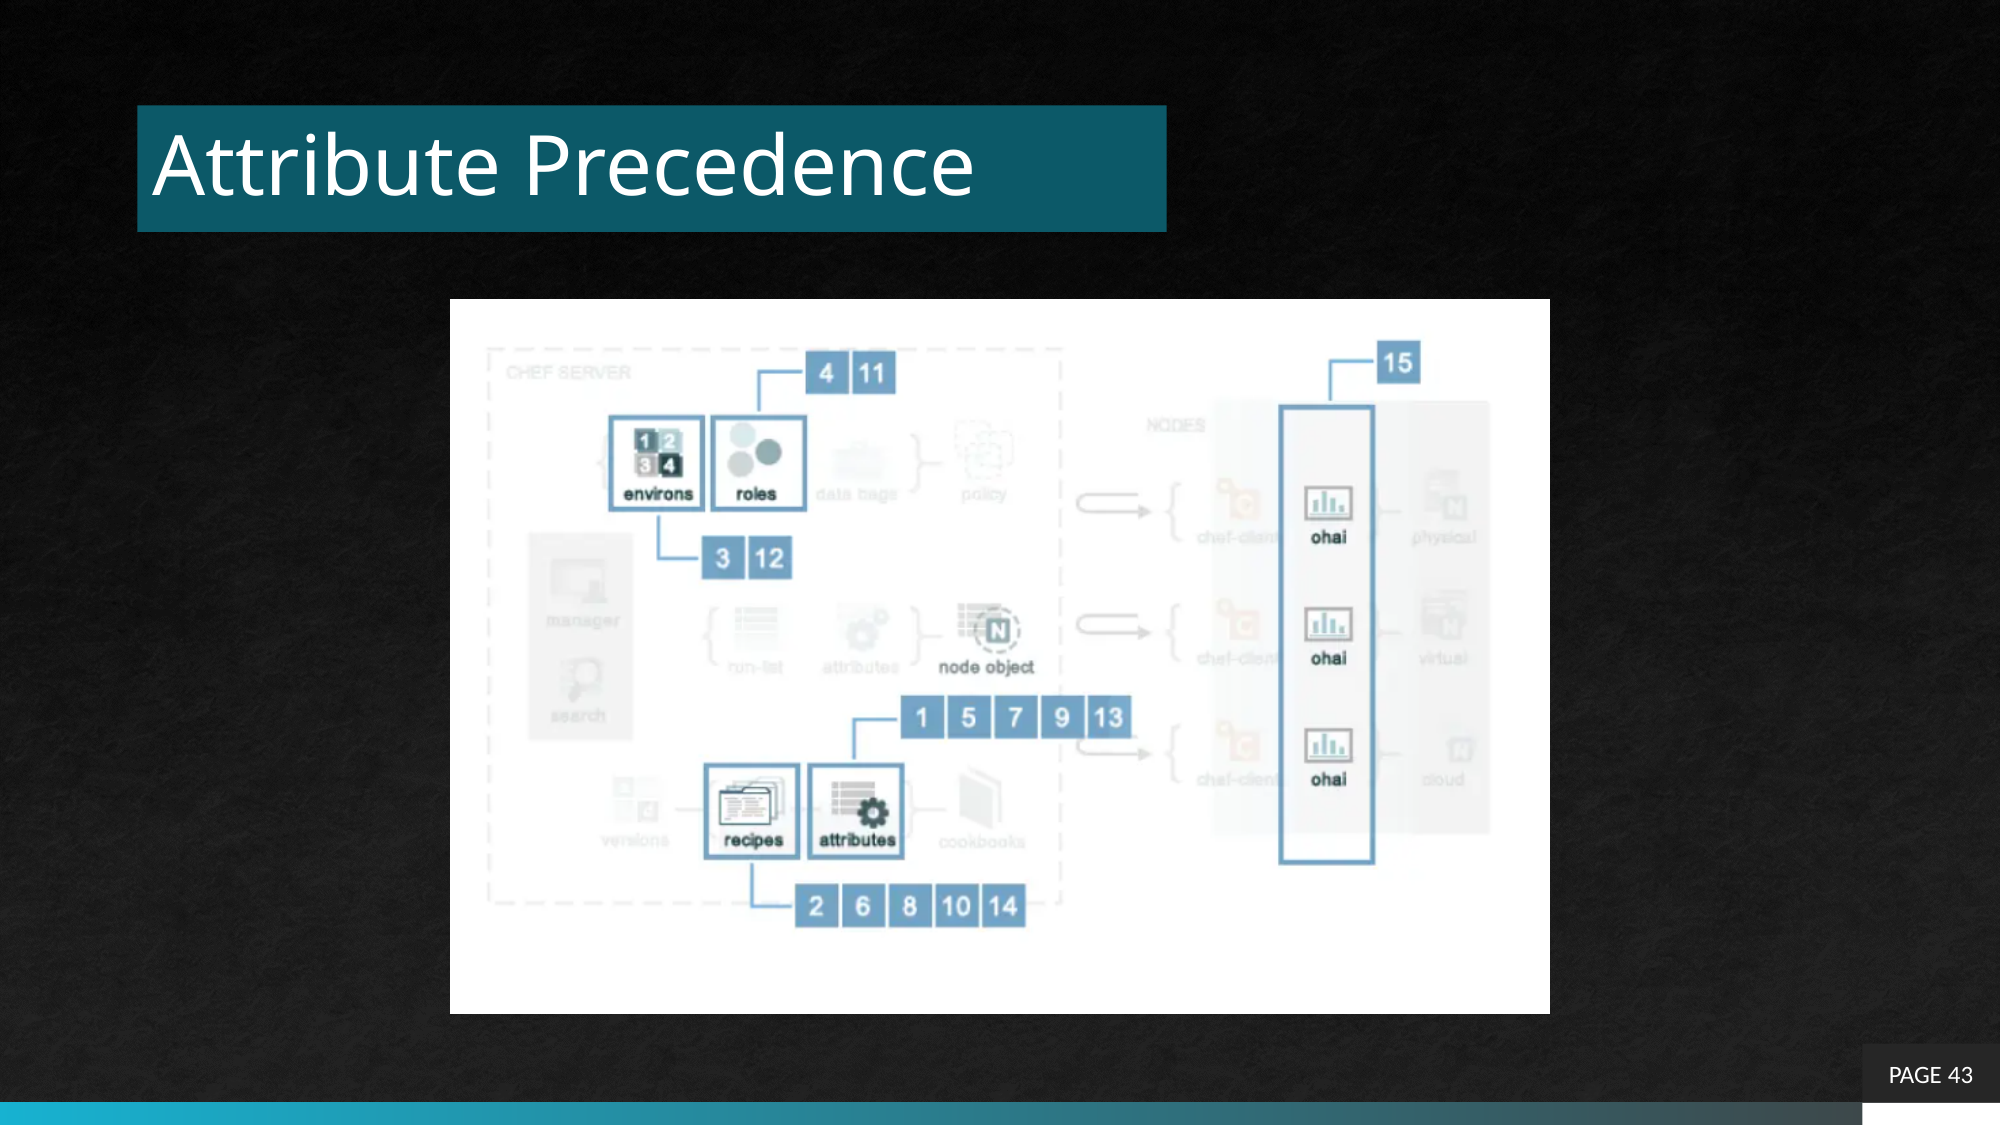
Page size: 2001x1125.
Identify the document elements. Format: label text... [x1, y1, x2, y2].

picture [0, 0, 2000, 1103]
slide_number PAGE 43 [1862, 1043, 2000, 1103]
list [450, 299, 1550, 1014]
title Attribute Precedence [137, 105, 1167, 232]
